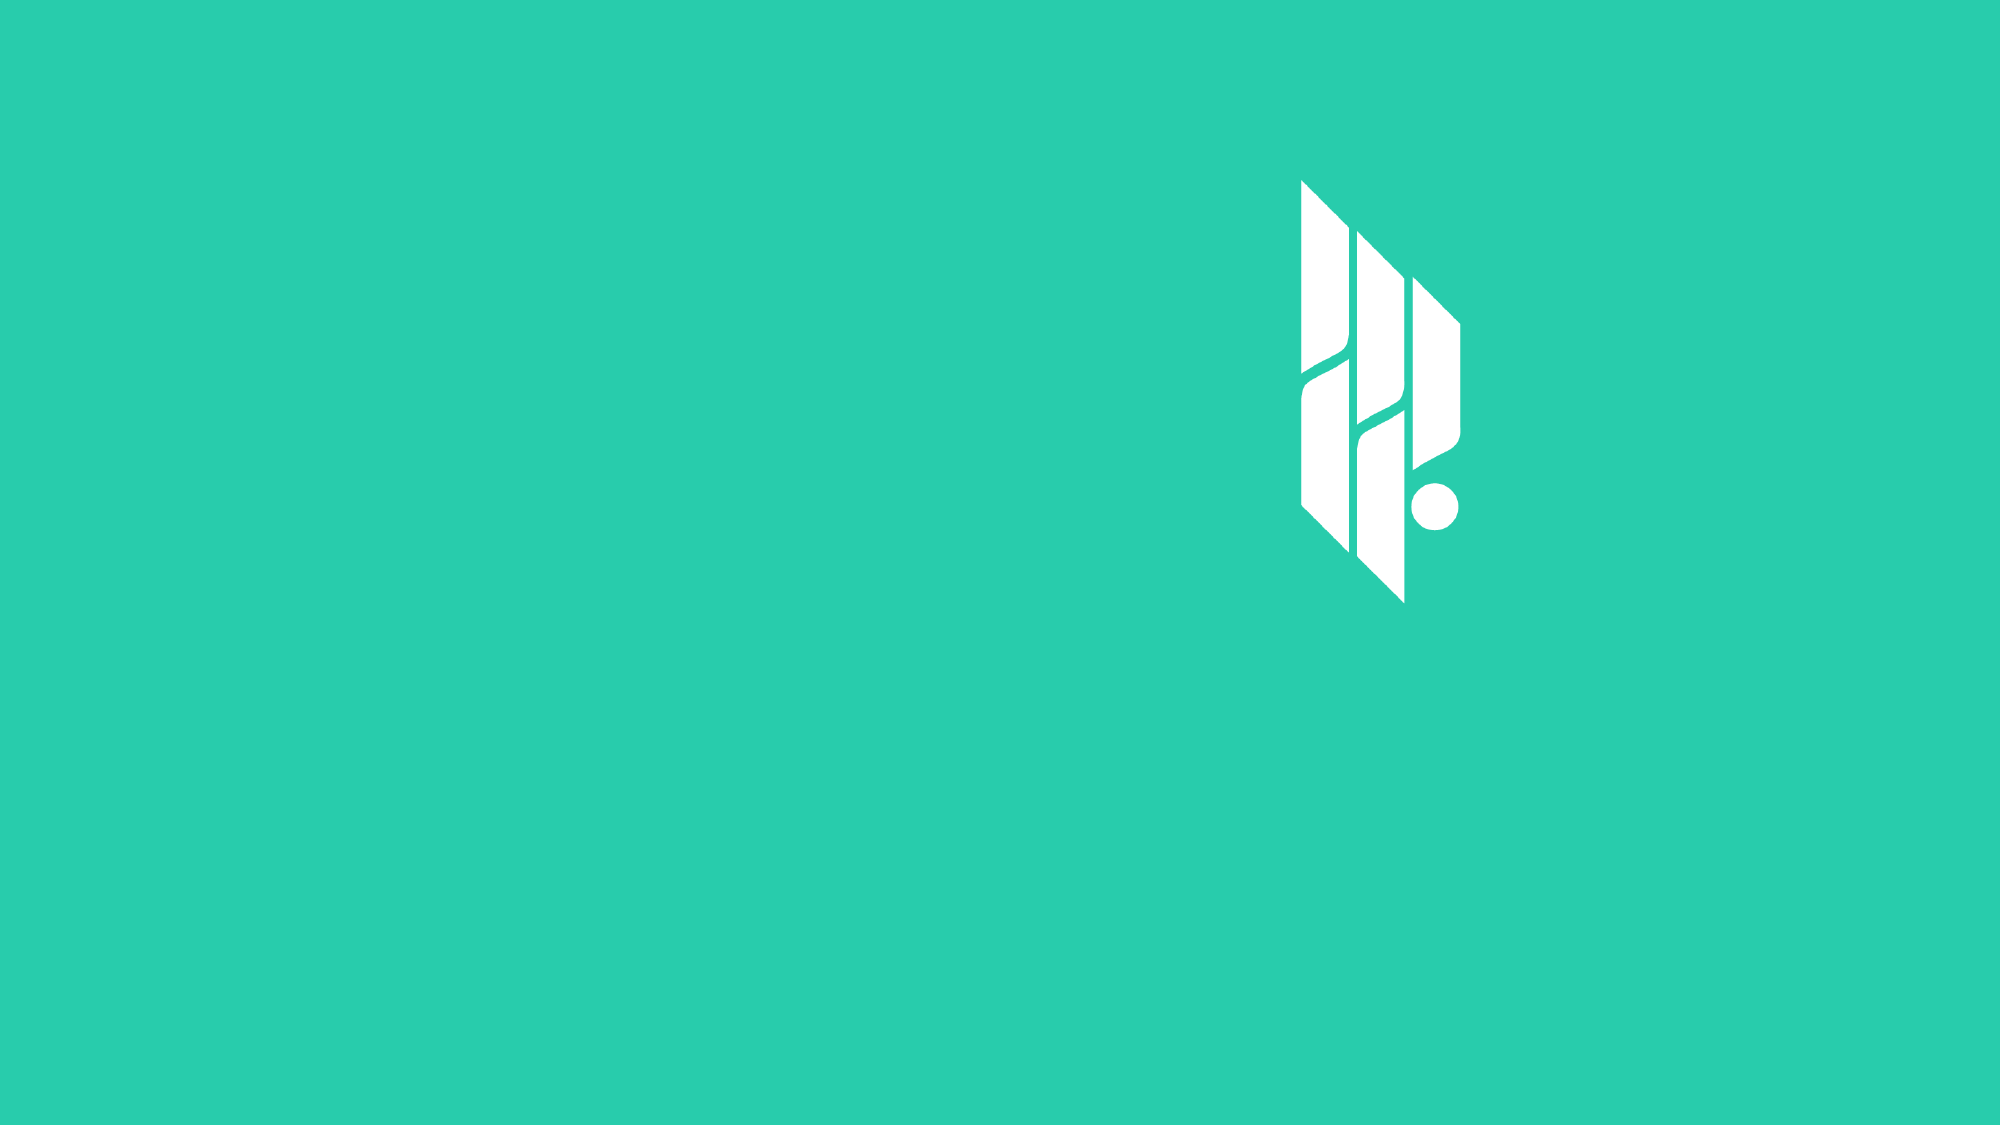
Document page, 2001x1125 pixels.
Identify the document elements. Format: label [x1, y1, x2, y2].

picture [1165, 176, 1596, 607]
